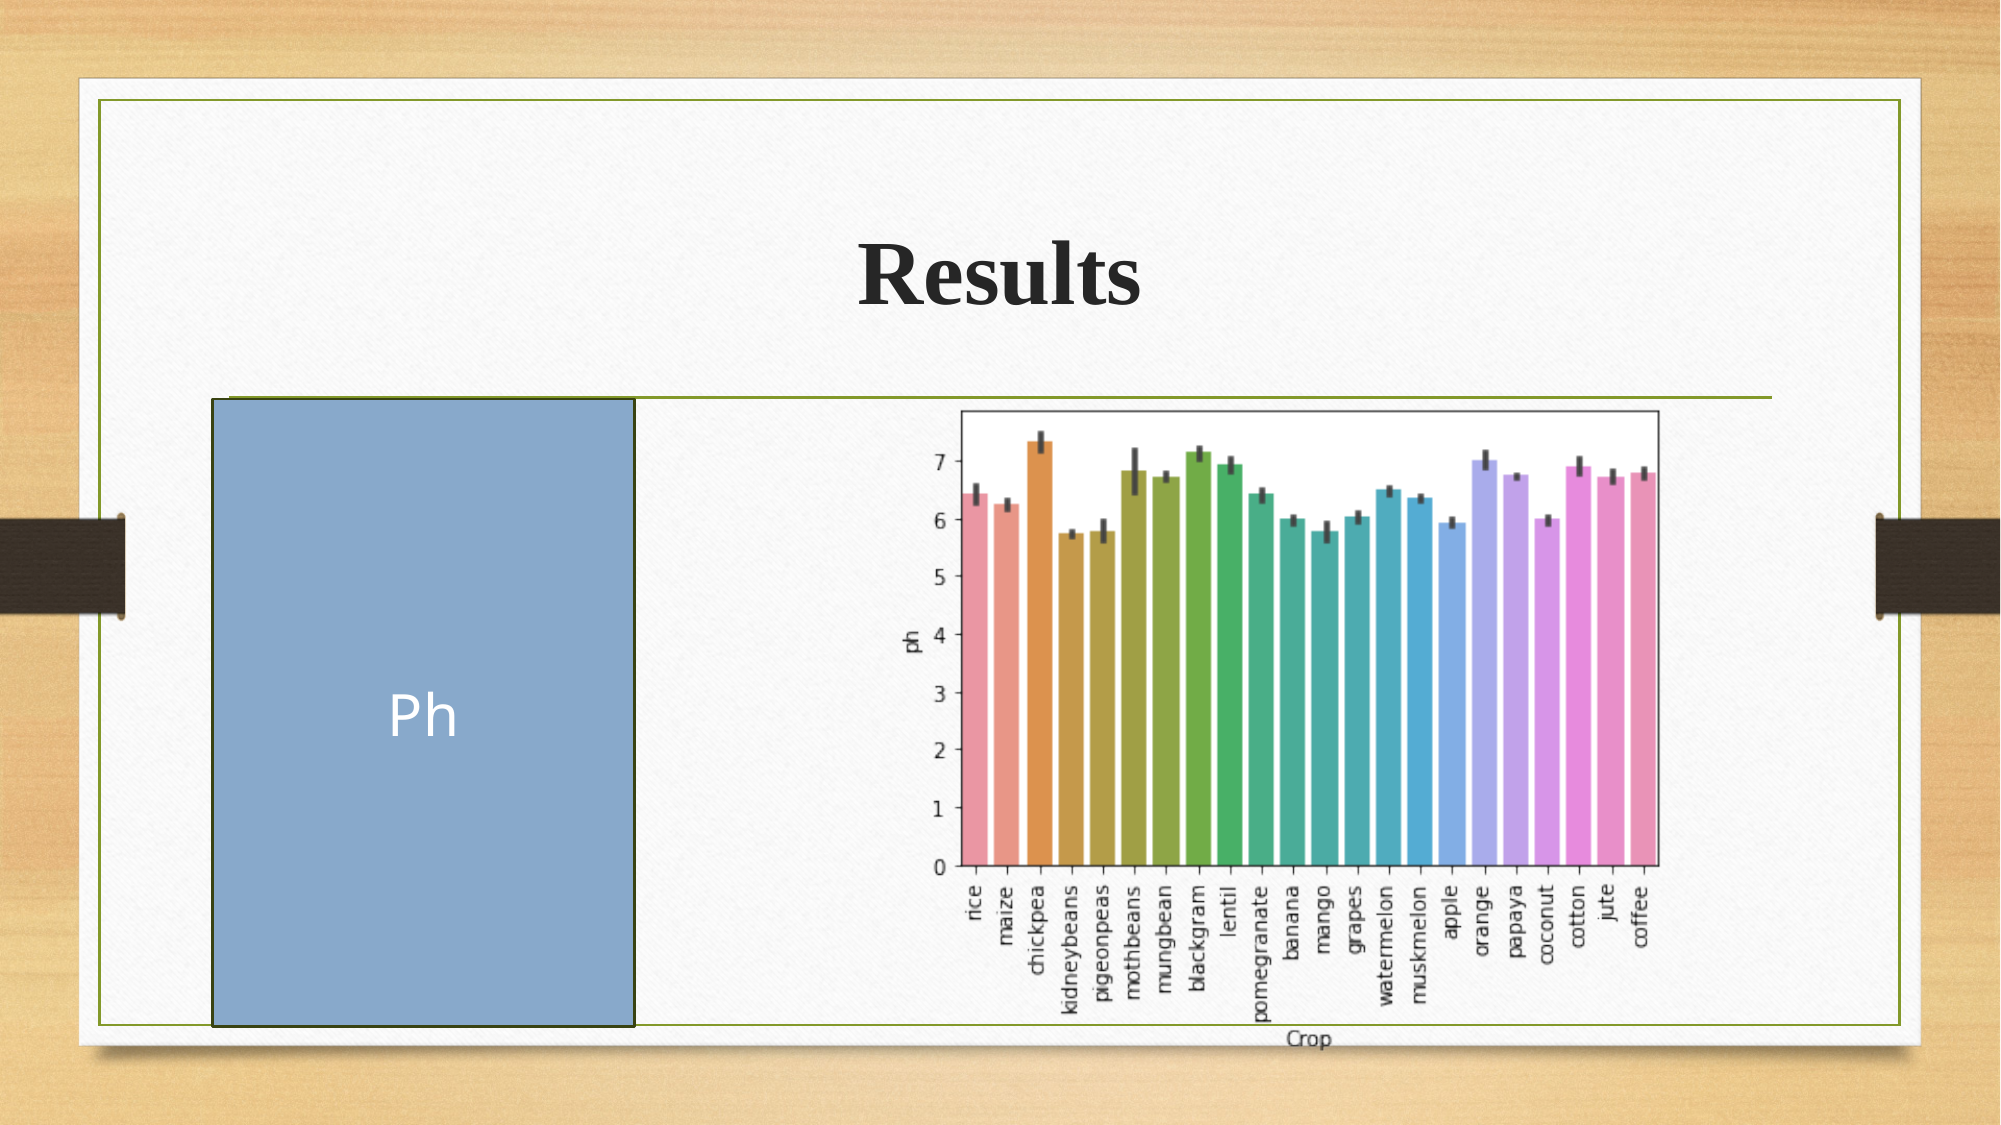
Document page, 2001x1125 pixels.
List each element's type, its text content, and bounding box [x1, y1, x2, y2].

text_box Ph [211, 398, 636, 1028]
title Results [212, 161, 1788, 375]
picture [0, 0, 2001, 1125]
